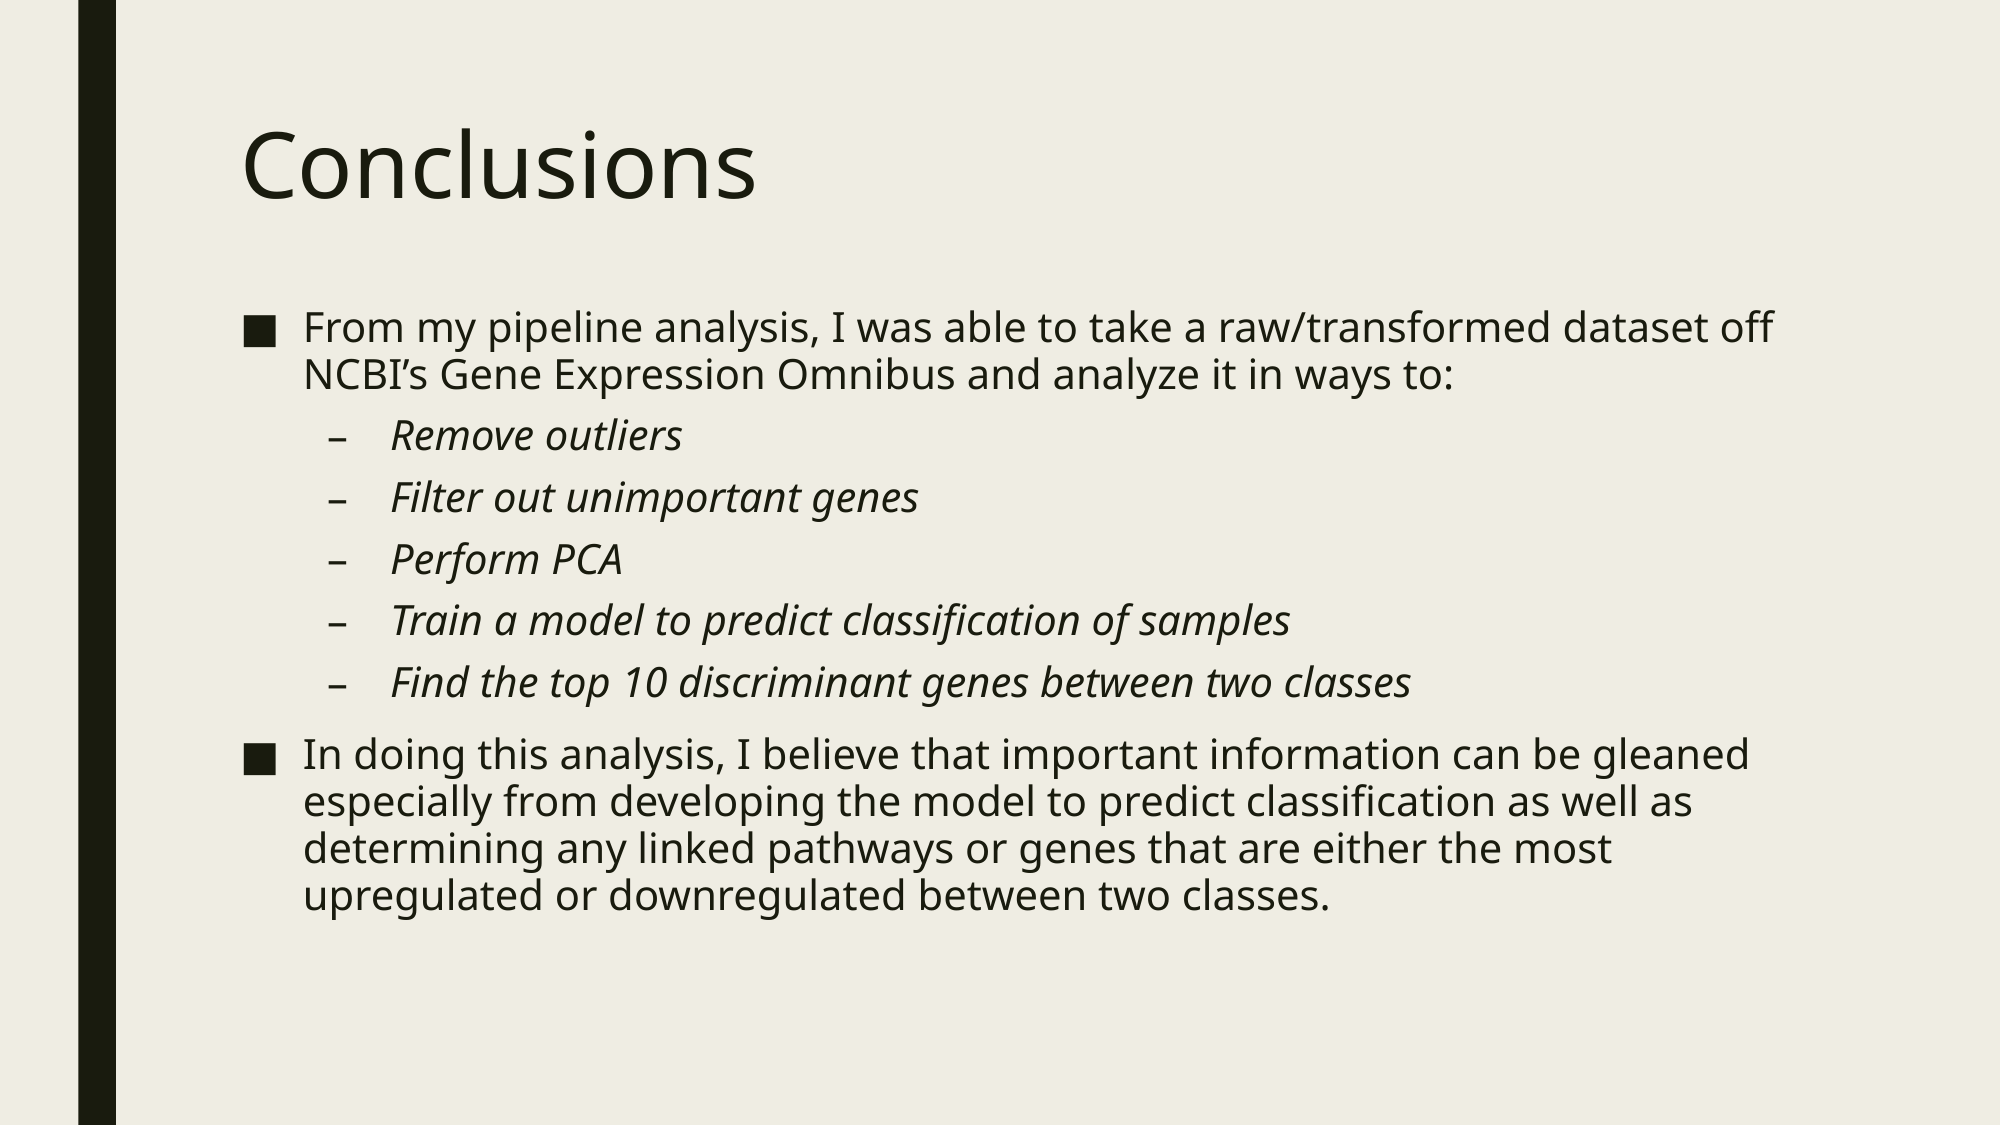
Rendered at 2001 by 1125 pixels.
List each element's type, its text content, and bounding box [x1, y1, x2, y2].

list From my pipeline analysis, I was able to take a raw/transformed dataset off NCBI’s Gene Expression Omnibus and analyze it in ways to: Remove outliers Filter out unimportant genes Perform PCA Train a model to predict classification of samples Find the top 10 discriminant genes between two classes In doing this analysis, I believe that important information can be gleaned especially from developing the model to predict classification as well as determining any linked pathways or genes that are either the most upregulated or downregulated between two classes. [225, 296, 1800, 963]
title Conclusions [225, 112, 1800, 296]
